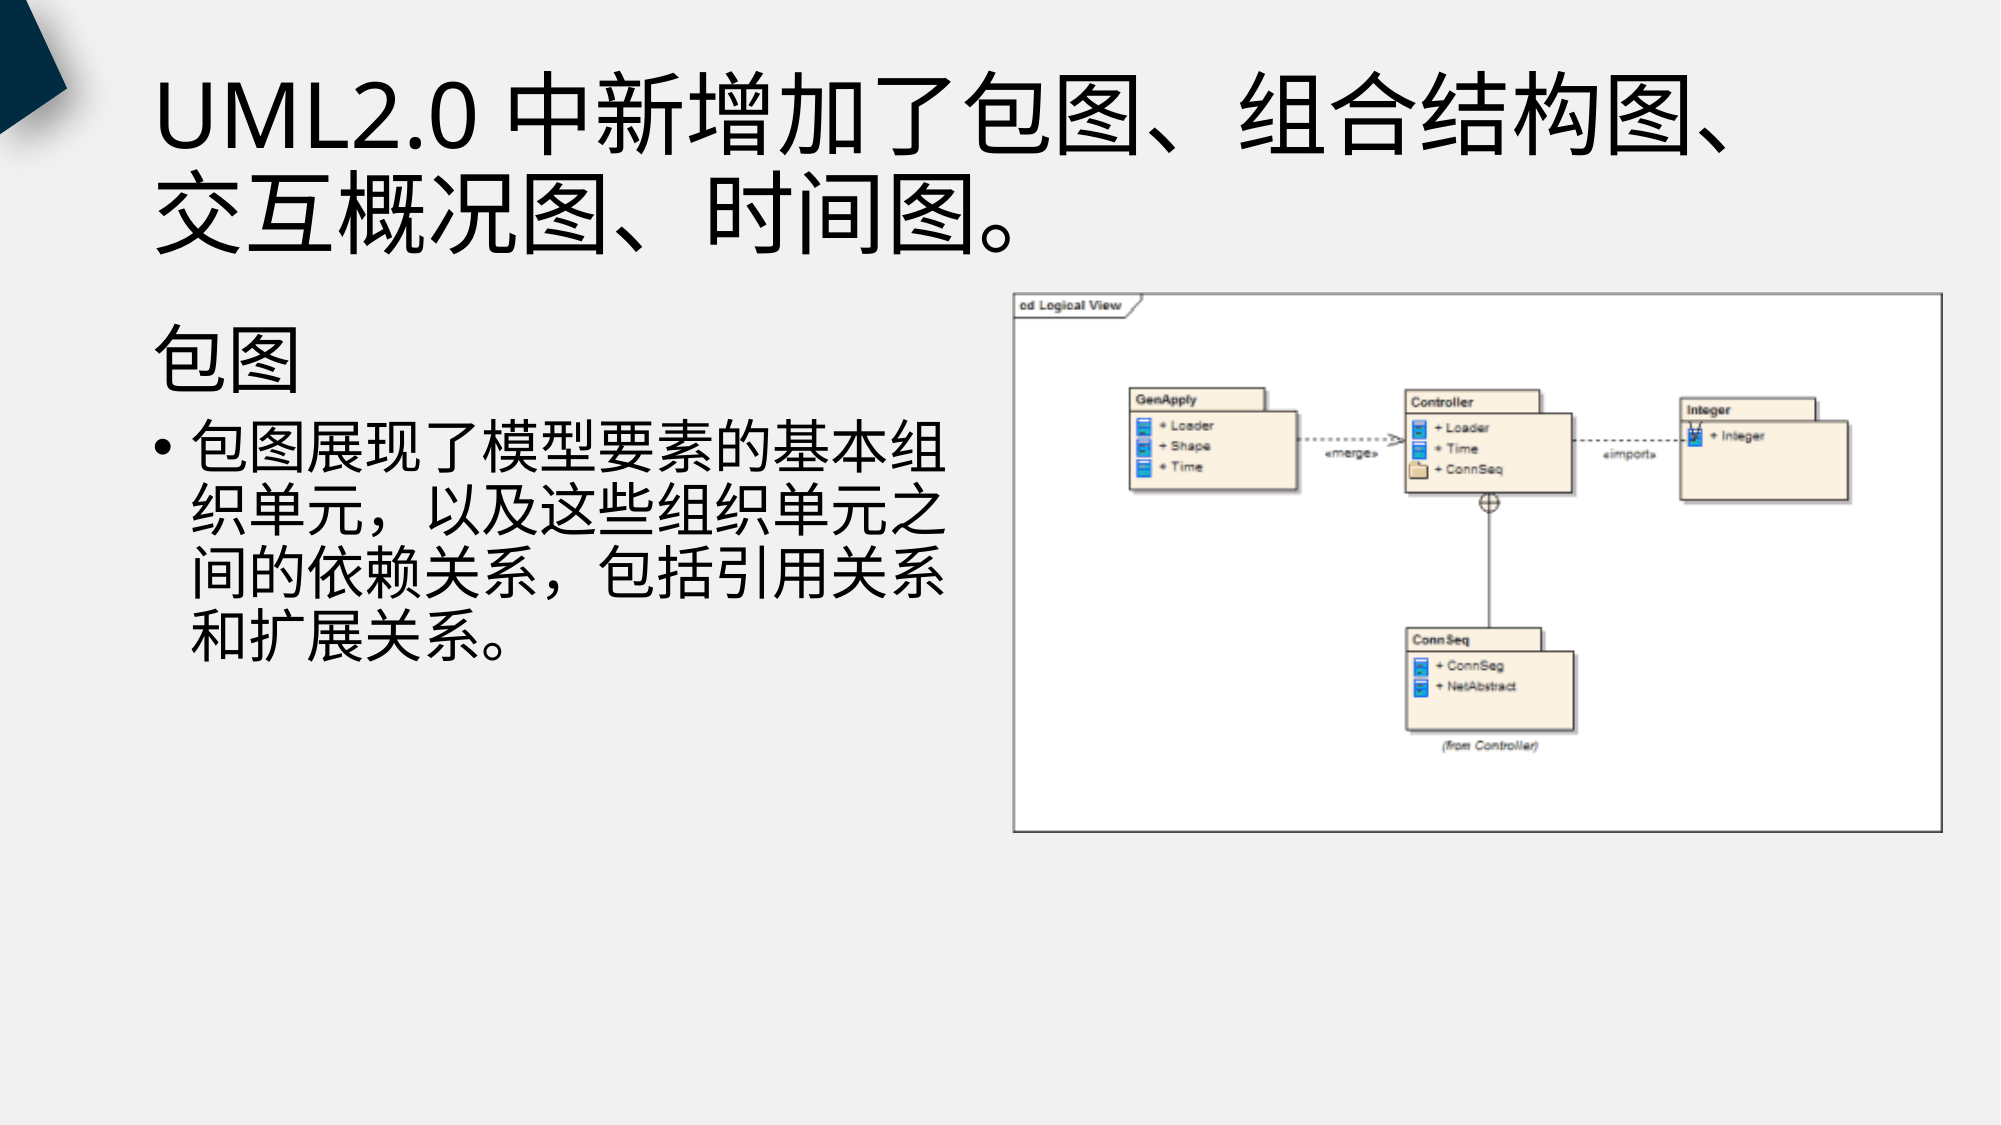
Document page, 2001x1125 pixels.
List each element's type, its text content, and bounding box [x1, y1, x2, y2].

title UML2.0中新增加了包图、组合结构图、交互概况图、时间图。 [137, 59, 1863, 278]
text_box [0, 0, 68, 135]
picture [1012, 292, 1943, 833]
list 包图展现了模型要素的基本组织单元，以及这些组织单元之间的依赖关系，包括引用关系和扩展关系。 [137, 410, 984, 1016]
list 包图 [137, 275, 984, 410]
